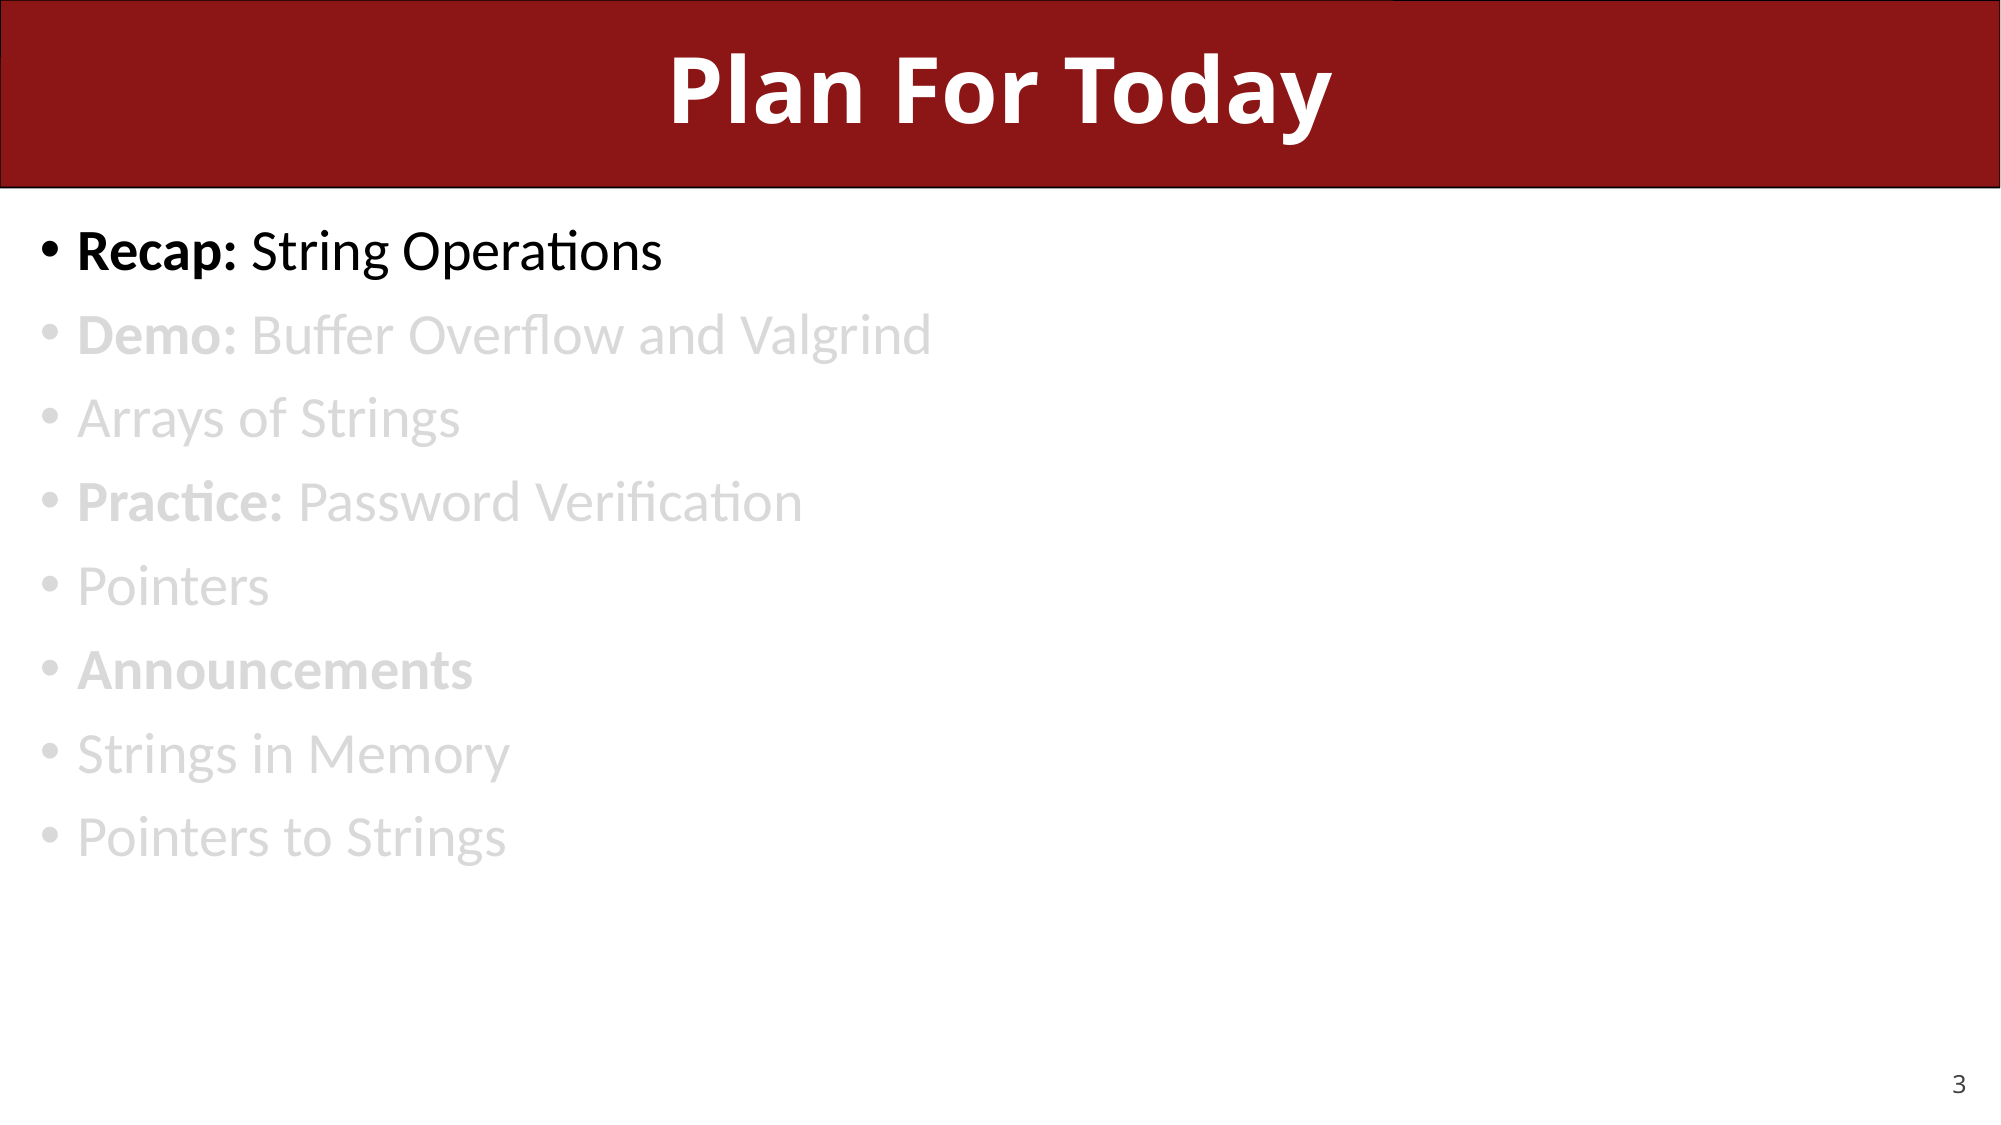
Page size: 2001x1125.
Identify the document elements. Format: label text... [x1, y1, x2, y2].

list Recap: String Operations Demo: Buffer Overflow and Valgrind Arrays of Strings Practice: Password Verification Pointers Announcements Strings in Memory Pointers to Strings [24, 212, 1963, 1113]
title Plan For Today [75, 0, 1925, 188]
